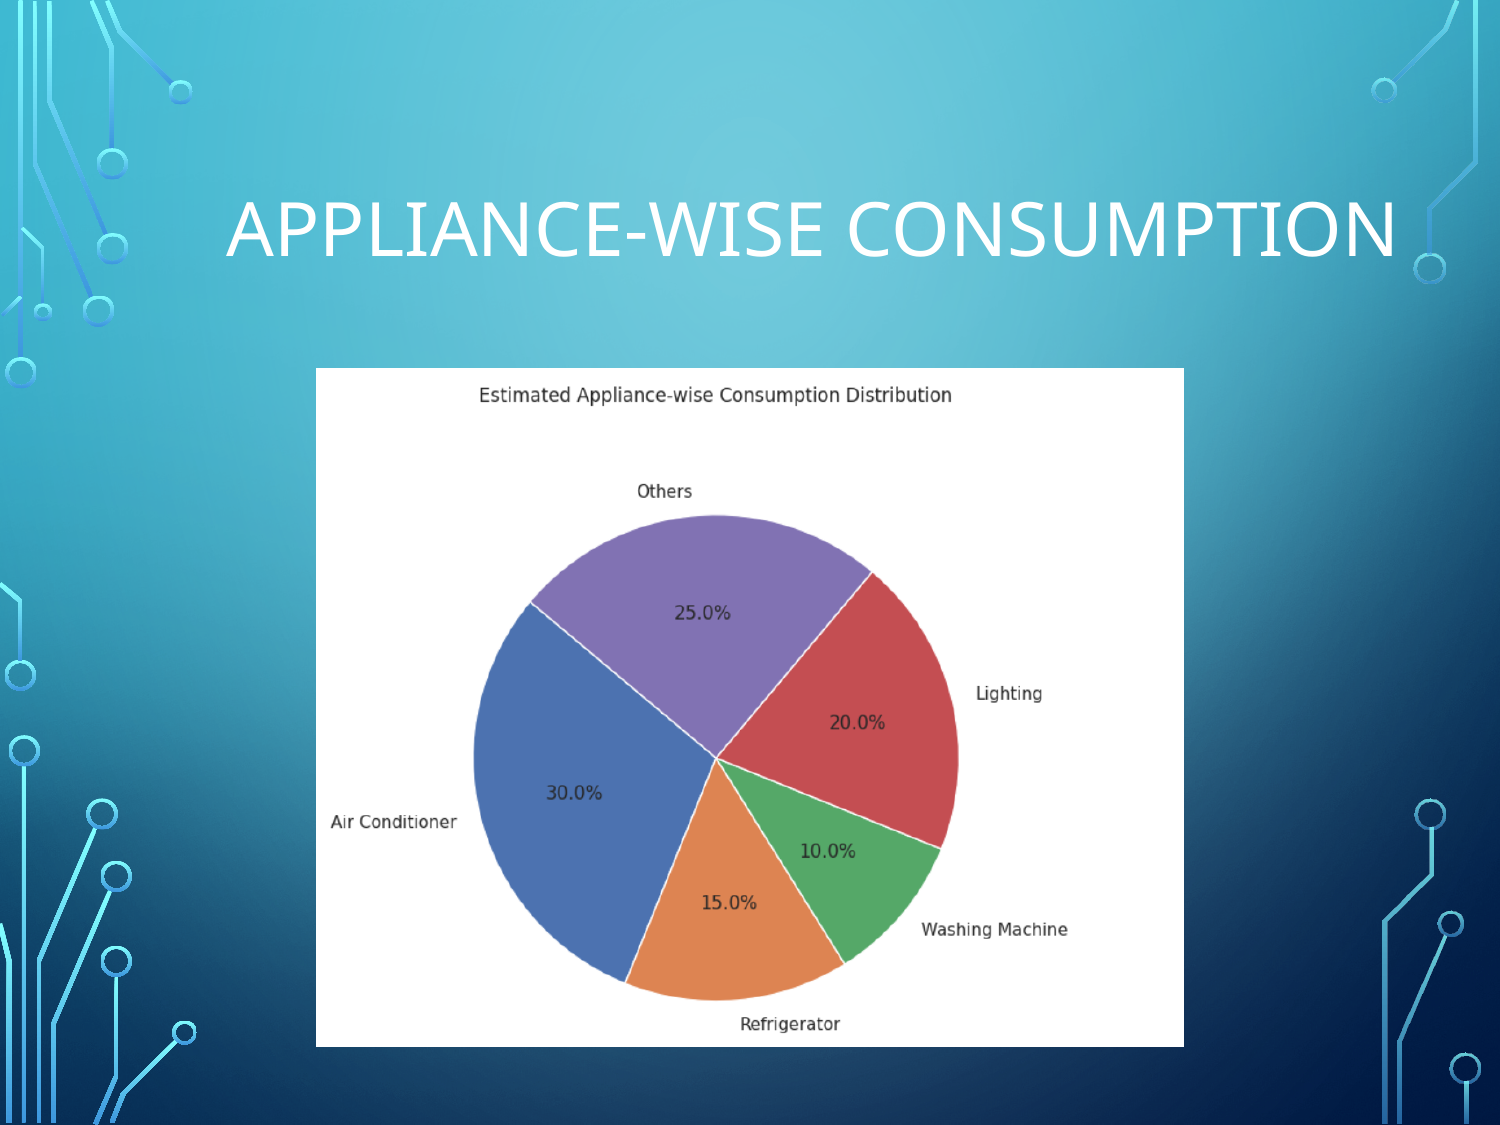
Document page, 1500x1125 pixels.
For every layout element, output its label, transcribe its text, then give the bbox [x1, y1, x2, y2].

title APPLIANCE-WISE CONSUMPTION [211, 110, 1431, 354]
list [316, 368, 1184, 1048]
